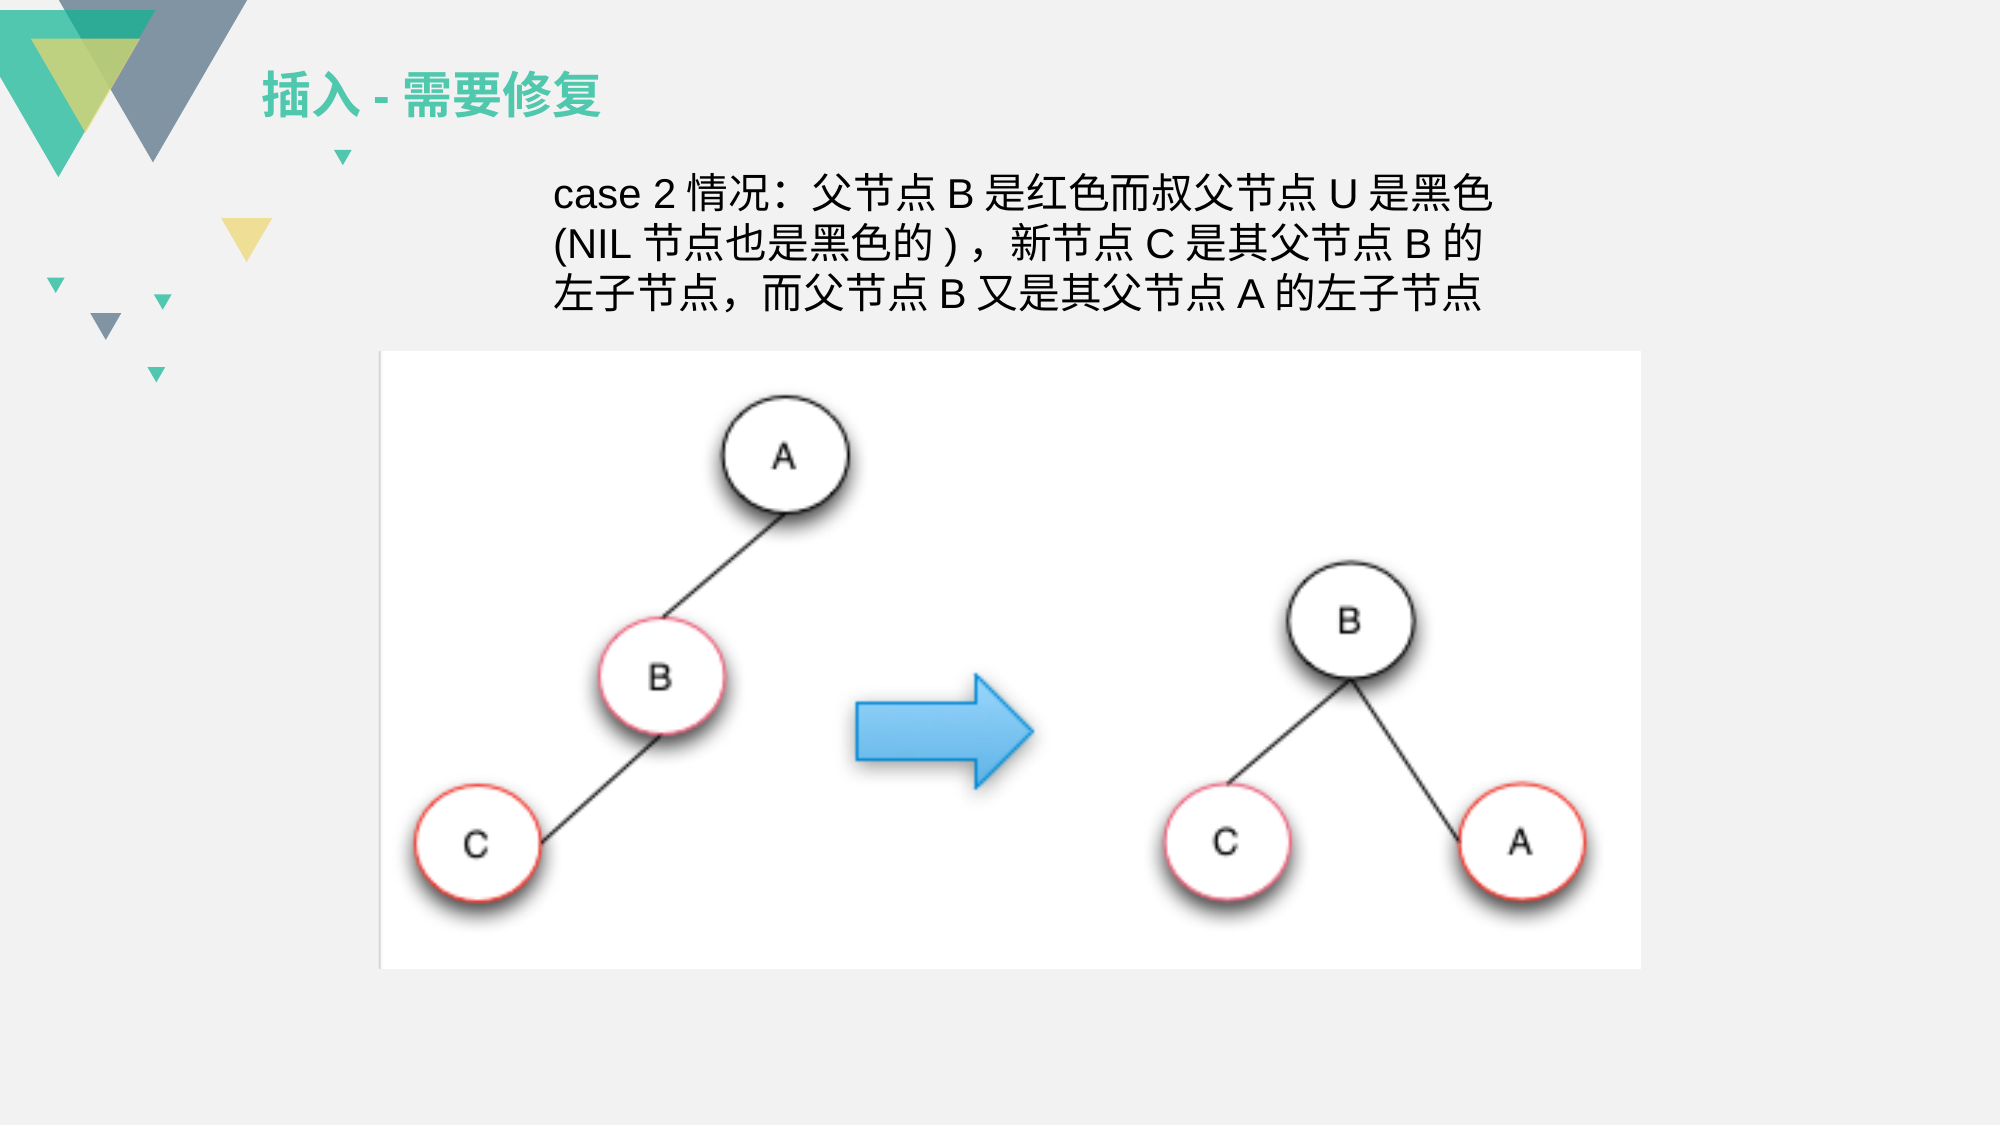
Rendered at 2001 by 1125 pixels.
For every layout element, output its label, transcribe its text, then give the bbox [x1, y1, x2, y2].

text_box 插入-需要修复 [352, 26, 1134, 132]
picture [358, 351, 1641, 969]
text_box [0, 0, 352, 383]
text_box case 2情况：父节点B是红色而叔父节点U是黑色(NIL节点也是黑色的)，新节点C是其父节点B的左子节点，而父节点B又是其父节点A的左子节点 [538, 178, 1539, 325]
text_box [246, 133, 1885, 178]
